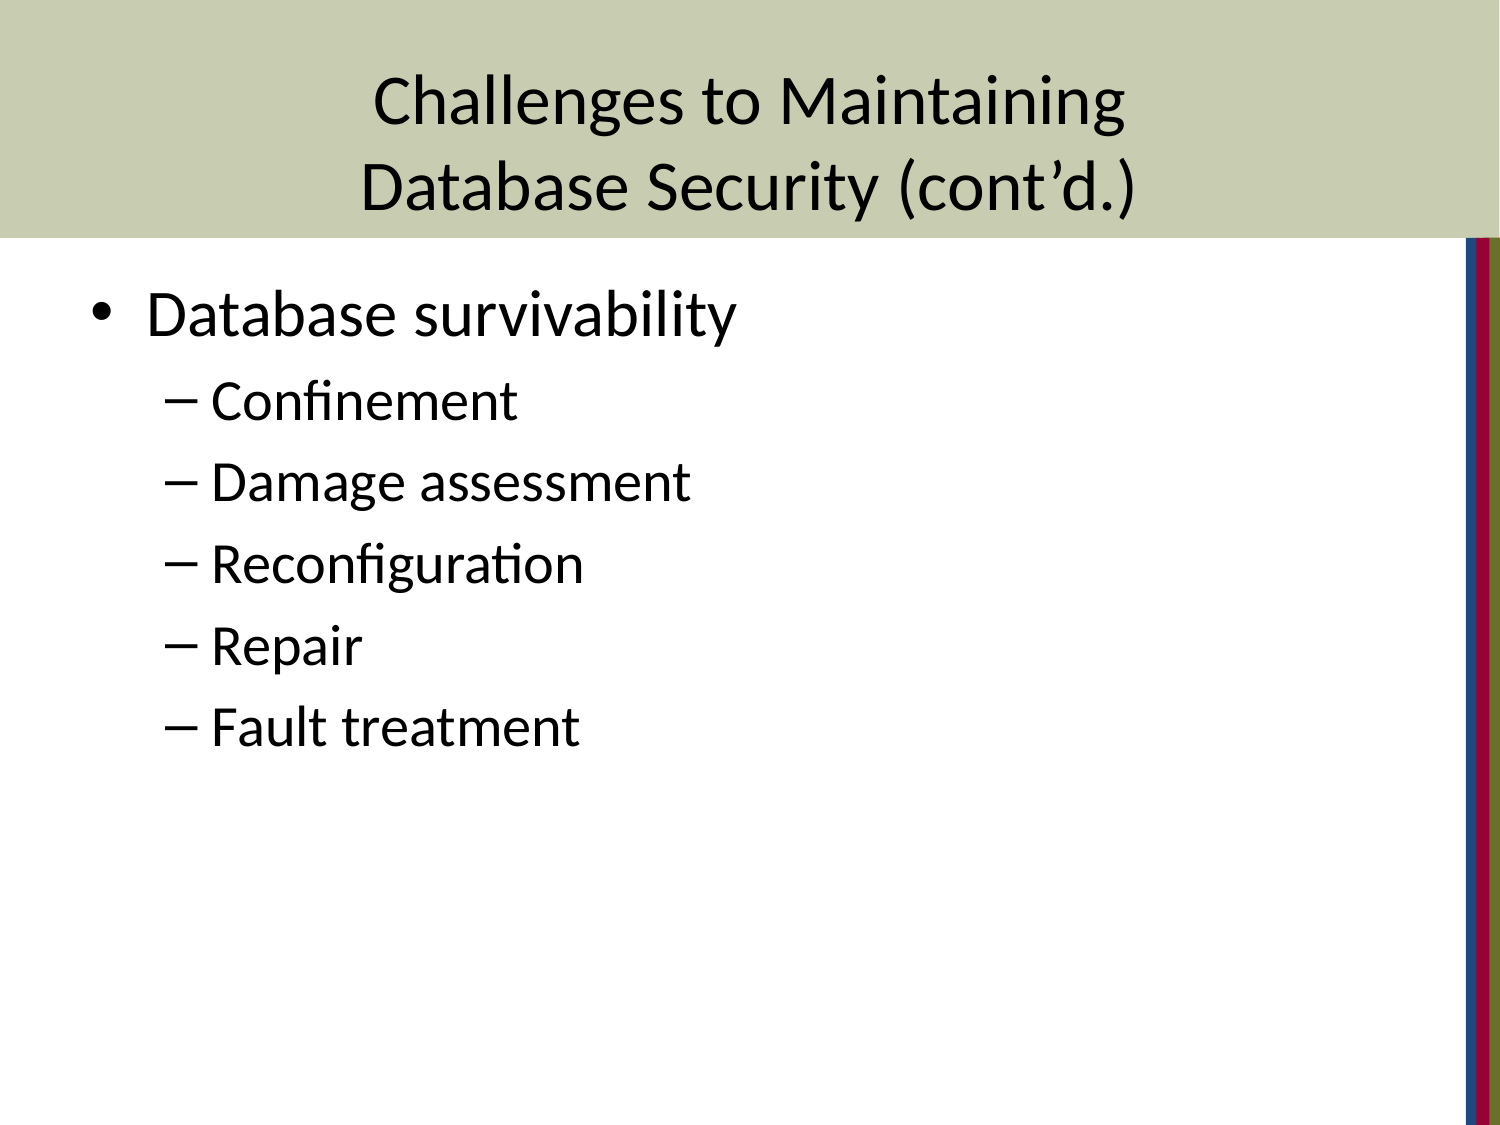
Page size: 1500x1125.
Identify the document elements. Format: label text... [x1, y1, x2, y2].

title Challenges to Maintaining Database Security (cont’d.) [75, 45, 1425, 233]
list Database survivability Confinement Damage assessment Reconfiguration Repair Fault treatment [75, 262, 1425, 1005]
